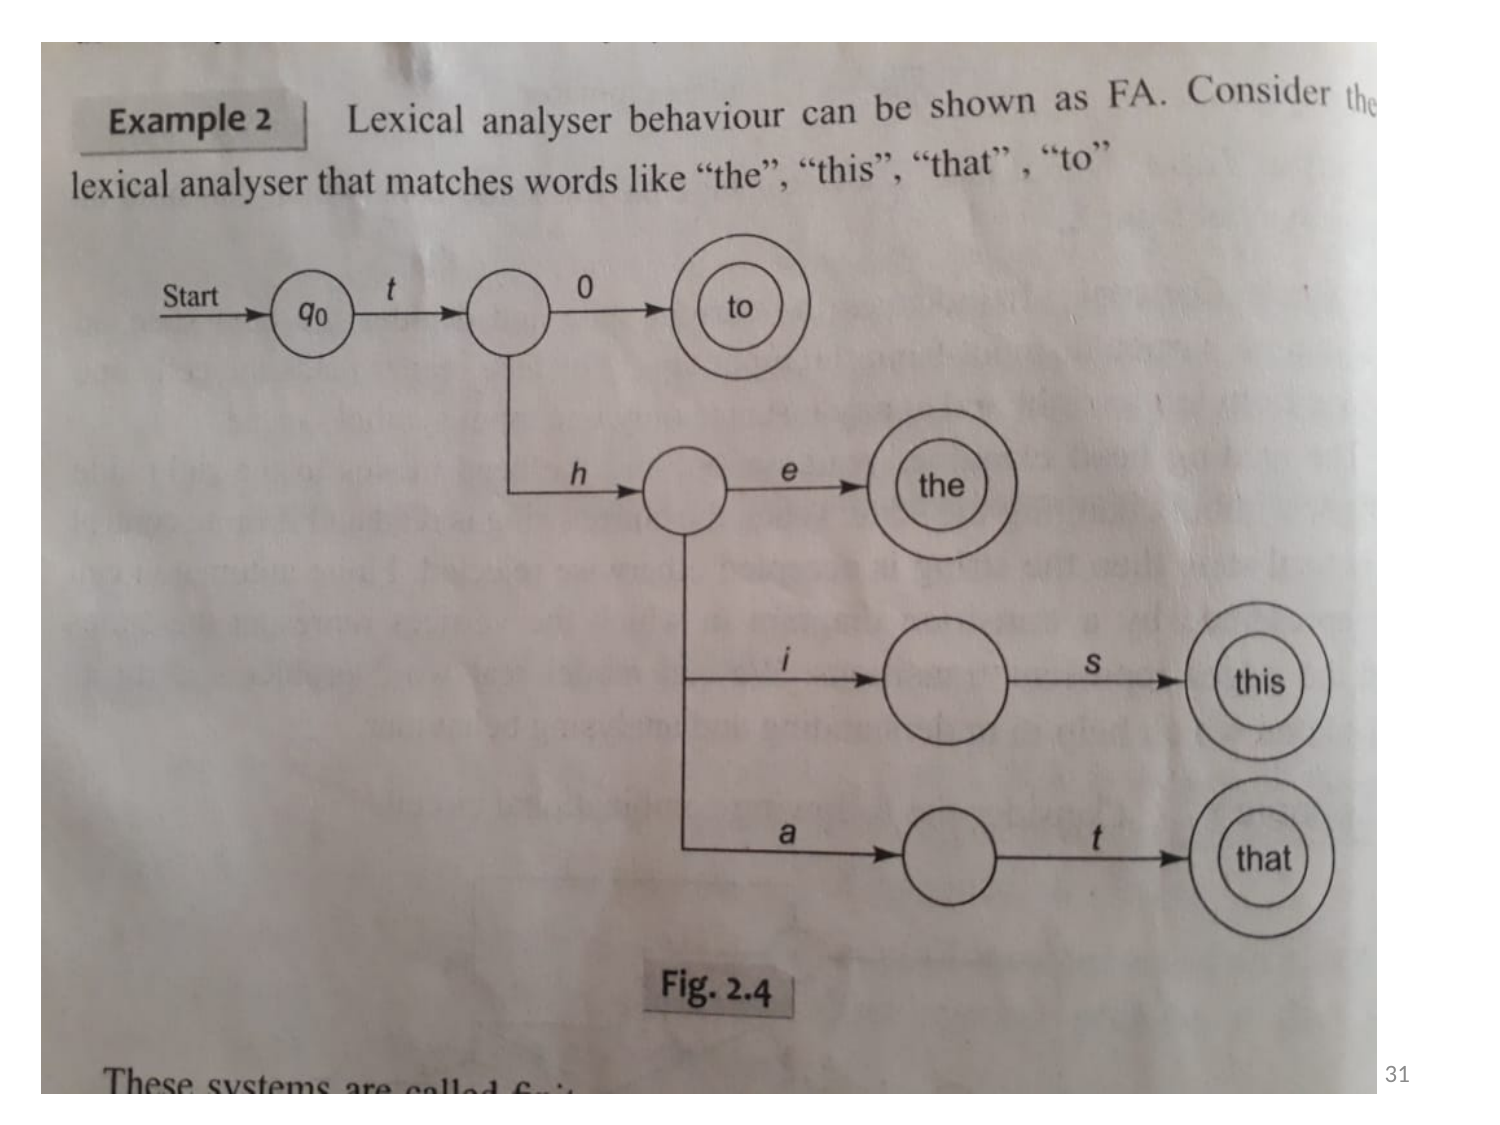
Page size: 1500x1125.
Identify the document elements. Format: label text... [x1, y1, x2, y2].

slide_number 31 [1074, 1042, 1425, 1103]
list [41, 42, 1377, 1095]
